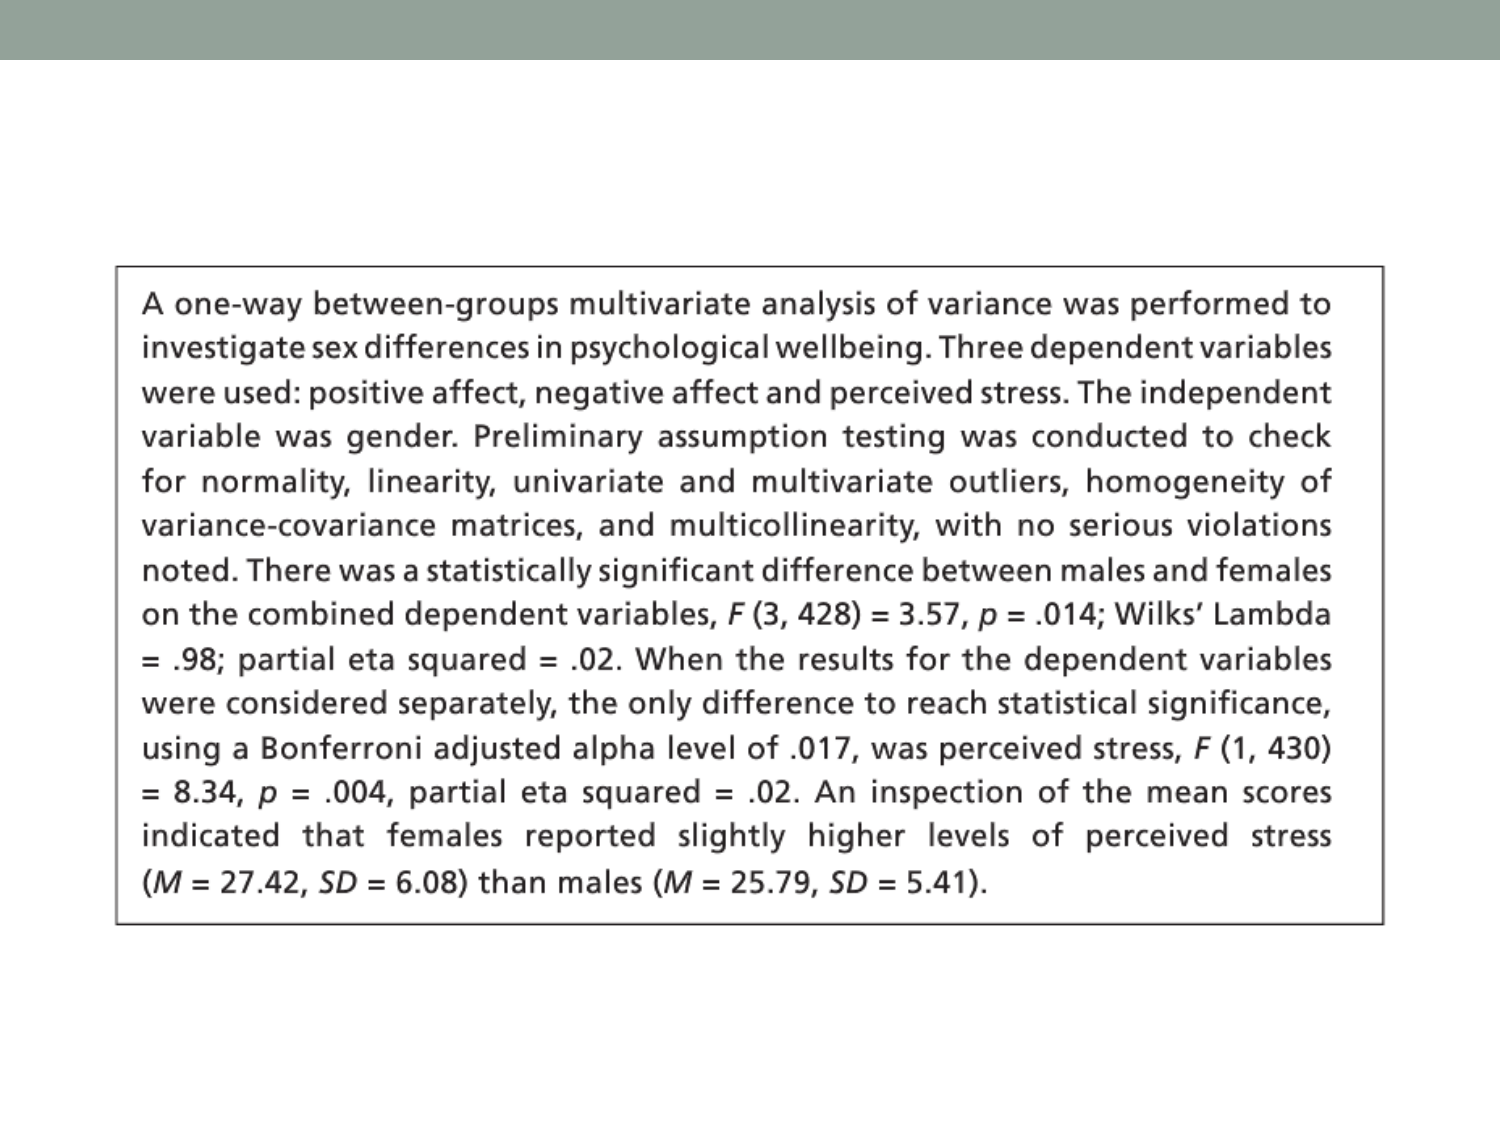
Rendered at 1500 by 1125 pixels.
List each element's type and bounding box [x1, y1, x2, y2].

list [110, 253, 1399, 934]
